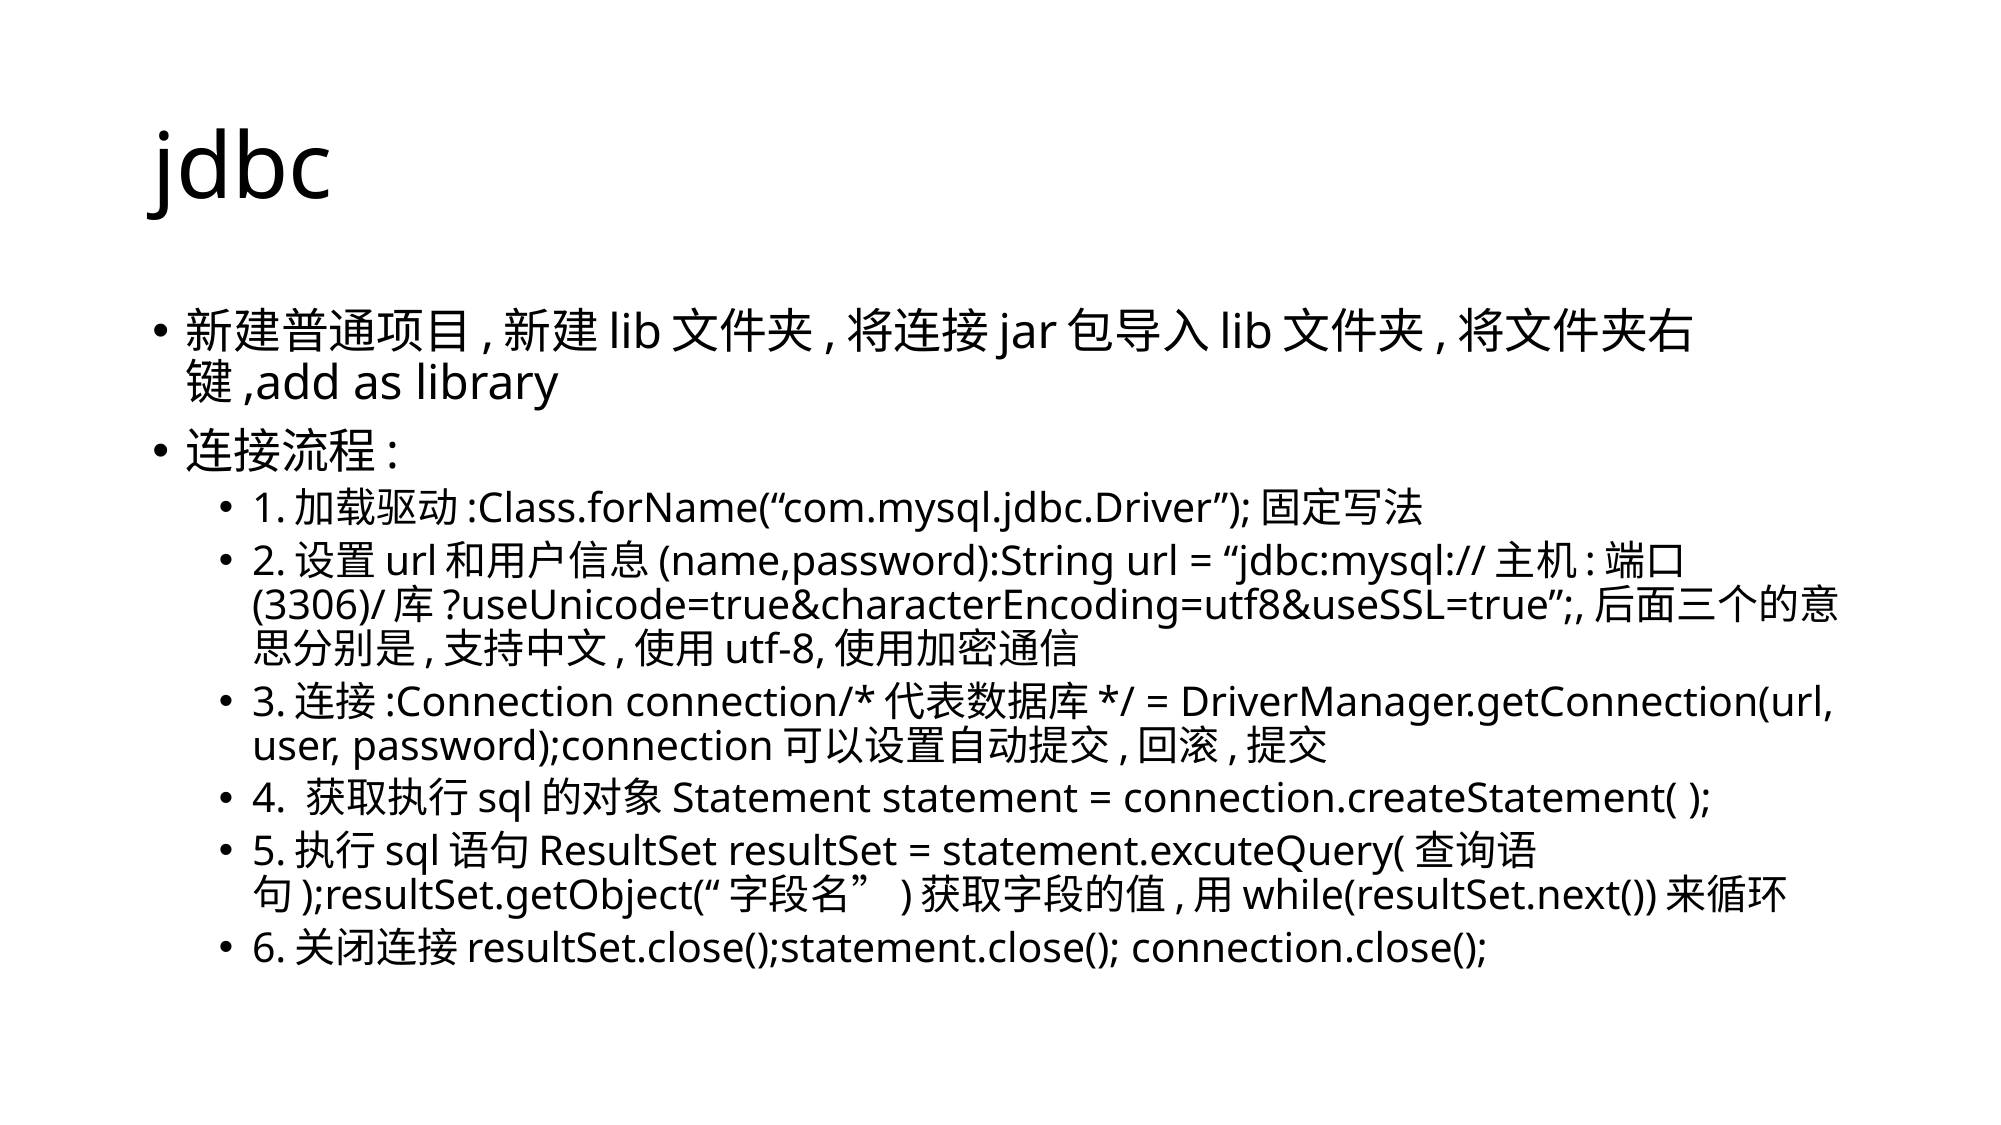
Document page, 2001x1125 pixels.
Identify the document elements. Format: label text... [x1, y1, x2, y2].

list 新建普通项目,新建lib文件夹,将连接jar包导入lib文件夹,将文件夹右键,add as library 连接流程: 1.加载驱动:Class.forName(“com.mysql.jdbc.Driver”);固定写法 2.设置url和用户信息(name,password):String url = “jdbc:mysql://主机:端口(3306)/库?useUnicode=true&characterEncoding=utf8&useSSL=true”;,后面三个的意思分别是,支持中文,使用utf-8,使用加密通信 3.连接:Connection connection/*代表数据库*/ = DriverManager.getConnection(url, user, password);connection可以设置自动提交,回滚,提交 4. 获取执行sql的对象Statement statement = connection.createStatement( ); 5.执行sql语句ResultSet resultSet = statement.excuteQuery(查询语句);resultSet.getObject(“字段名”)获取字段的值,用while(resultSet.next())来循环 6.关闭连接resultSet.close();statement.close(); connection.close(); [137, 299, 1863, 1014]
title jdbc [137, 59, 1863, 278]
